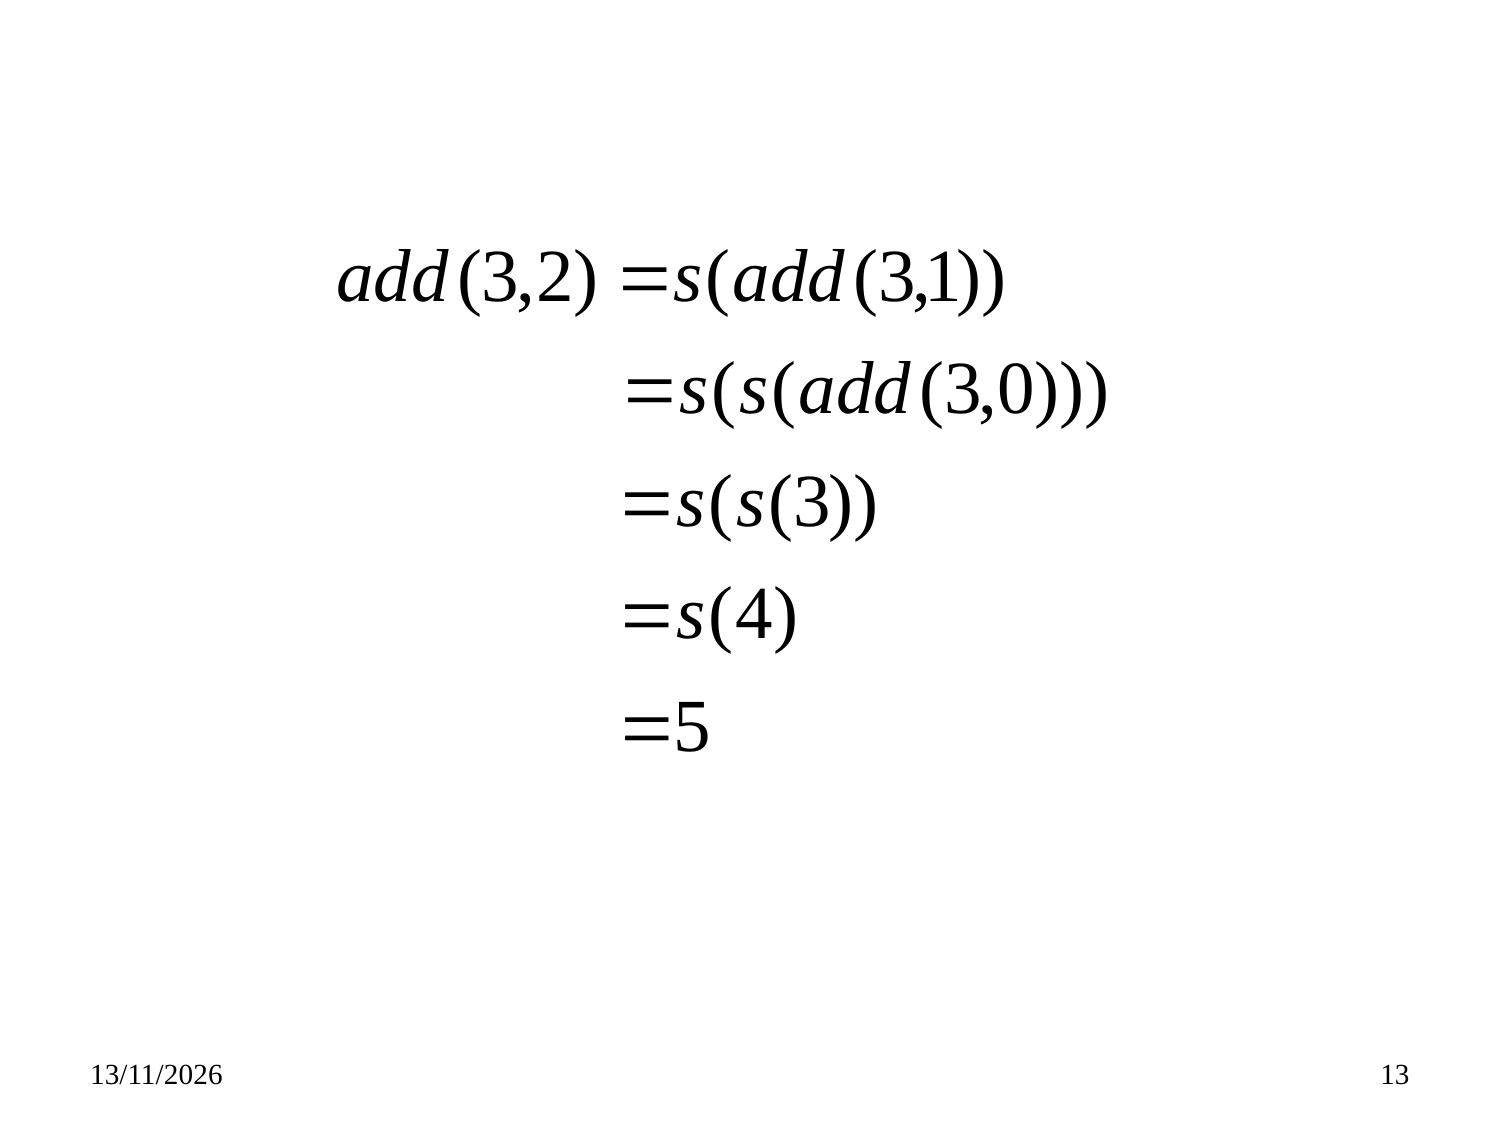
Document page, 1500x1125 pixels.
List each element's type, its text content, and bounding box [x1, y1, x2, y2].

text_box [333, 242, 1111, 758]
slide_number 13 [1074, 1042, 1425, 1103]
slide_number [75, 1042, 425, 1103]
